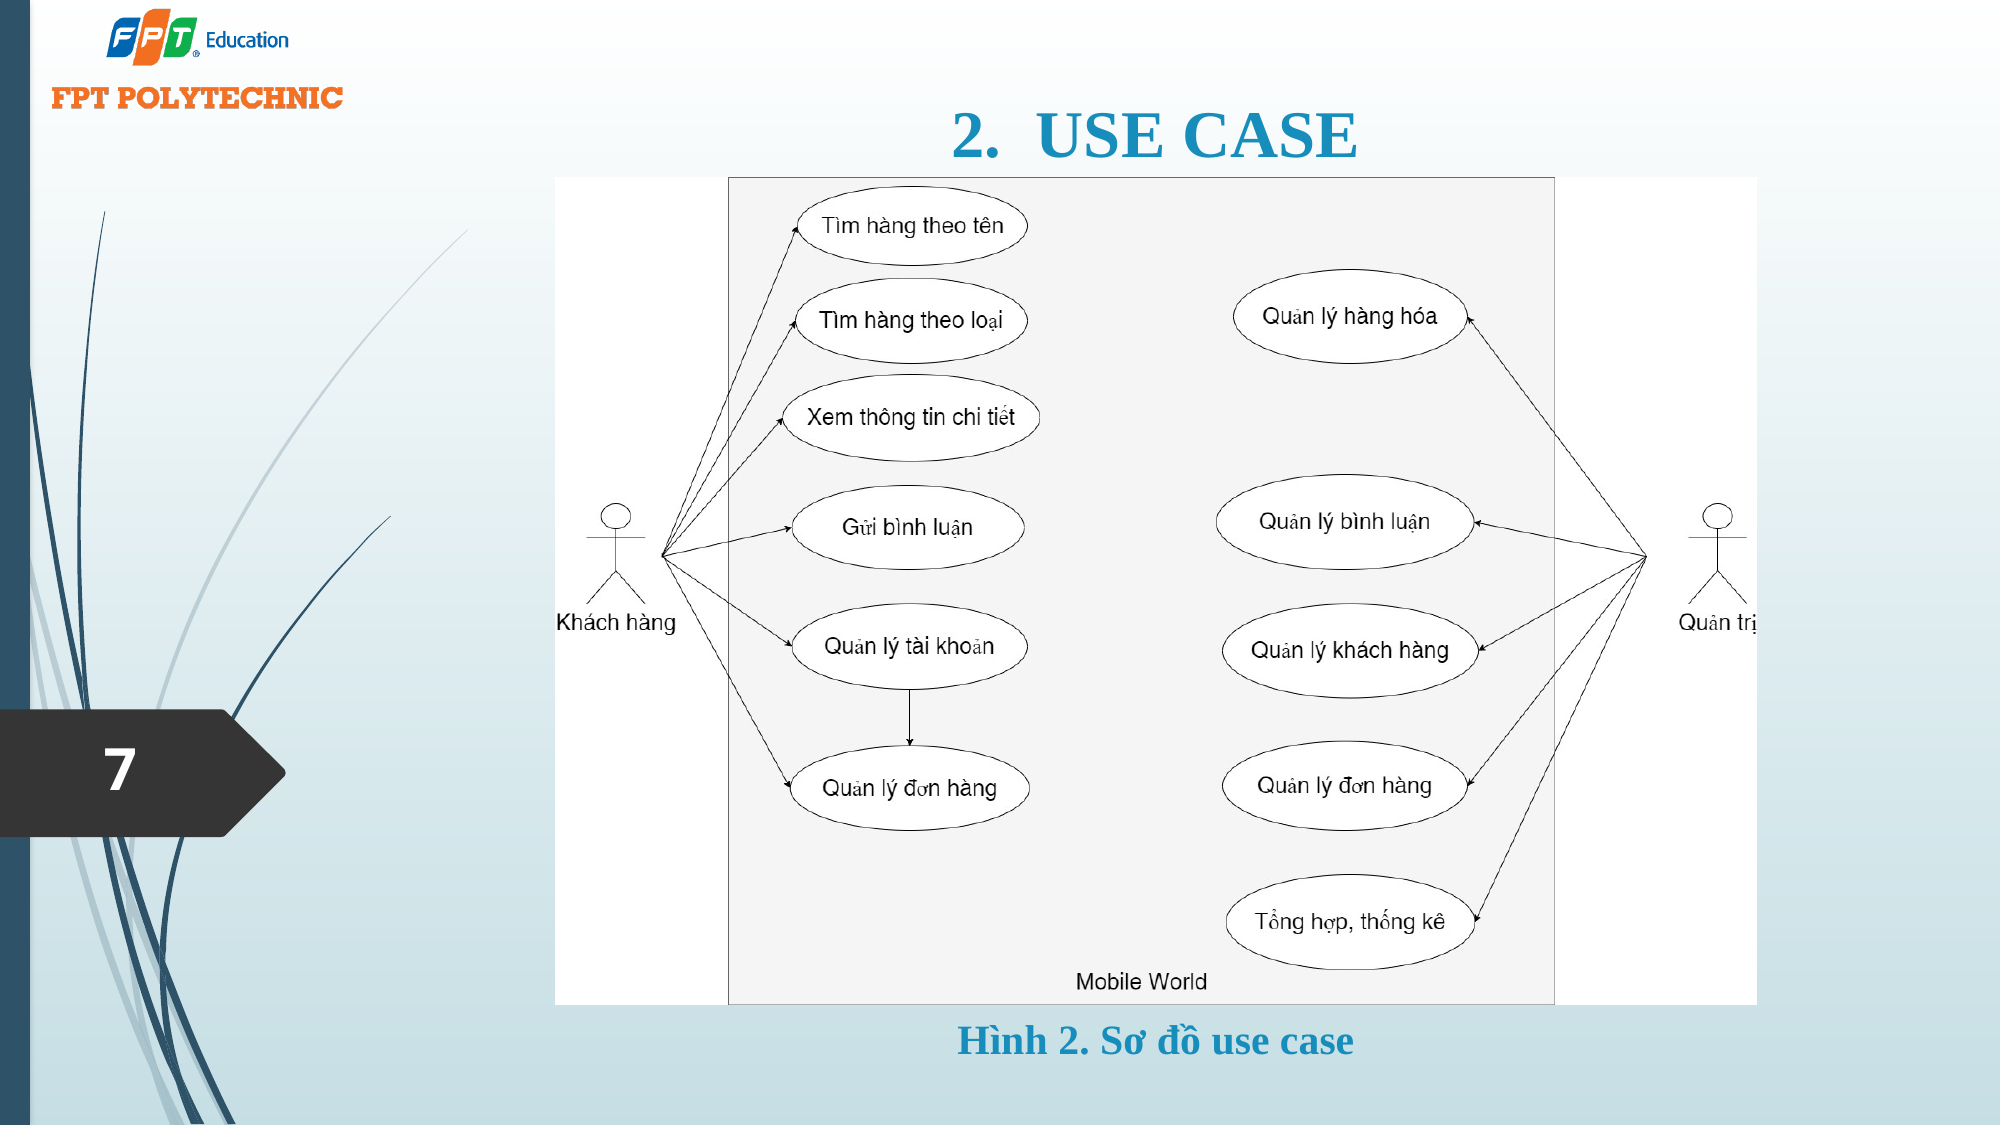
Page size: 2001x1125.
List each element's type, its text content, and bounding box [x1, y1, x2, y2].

title USE CASE [424, 0, 1888, 179]
picture [41, 0, 353, 118]
picture [555, 177, 1757, 1005]
text_box Hình 2. Sơ đồ use case [682, 1013, 1630, 1070]
text_box 7 [88, 724, 165, 810]
